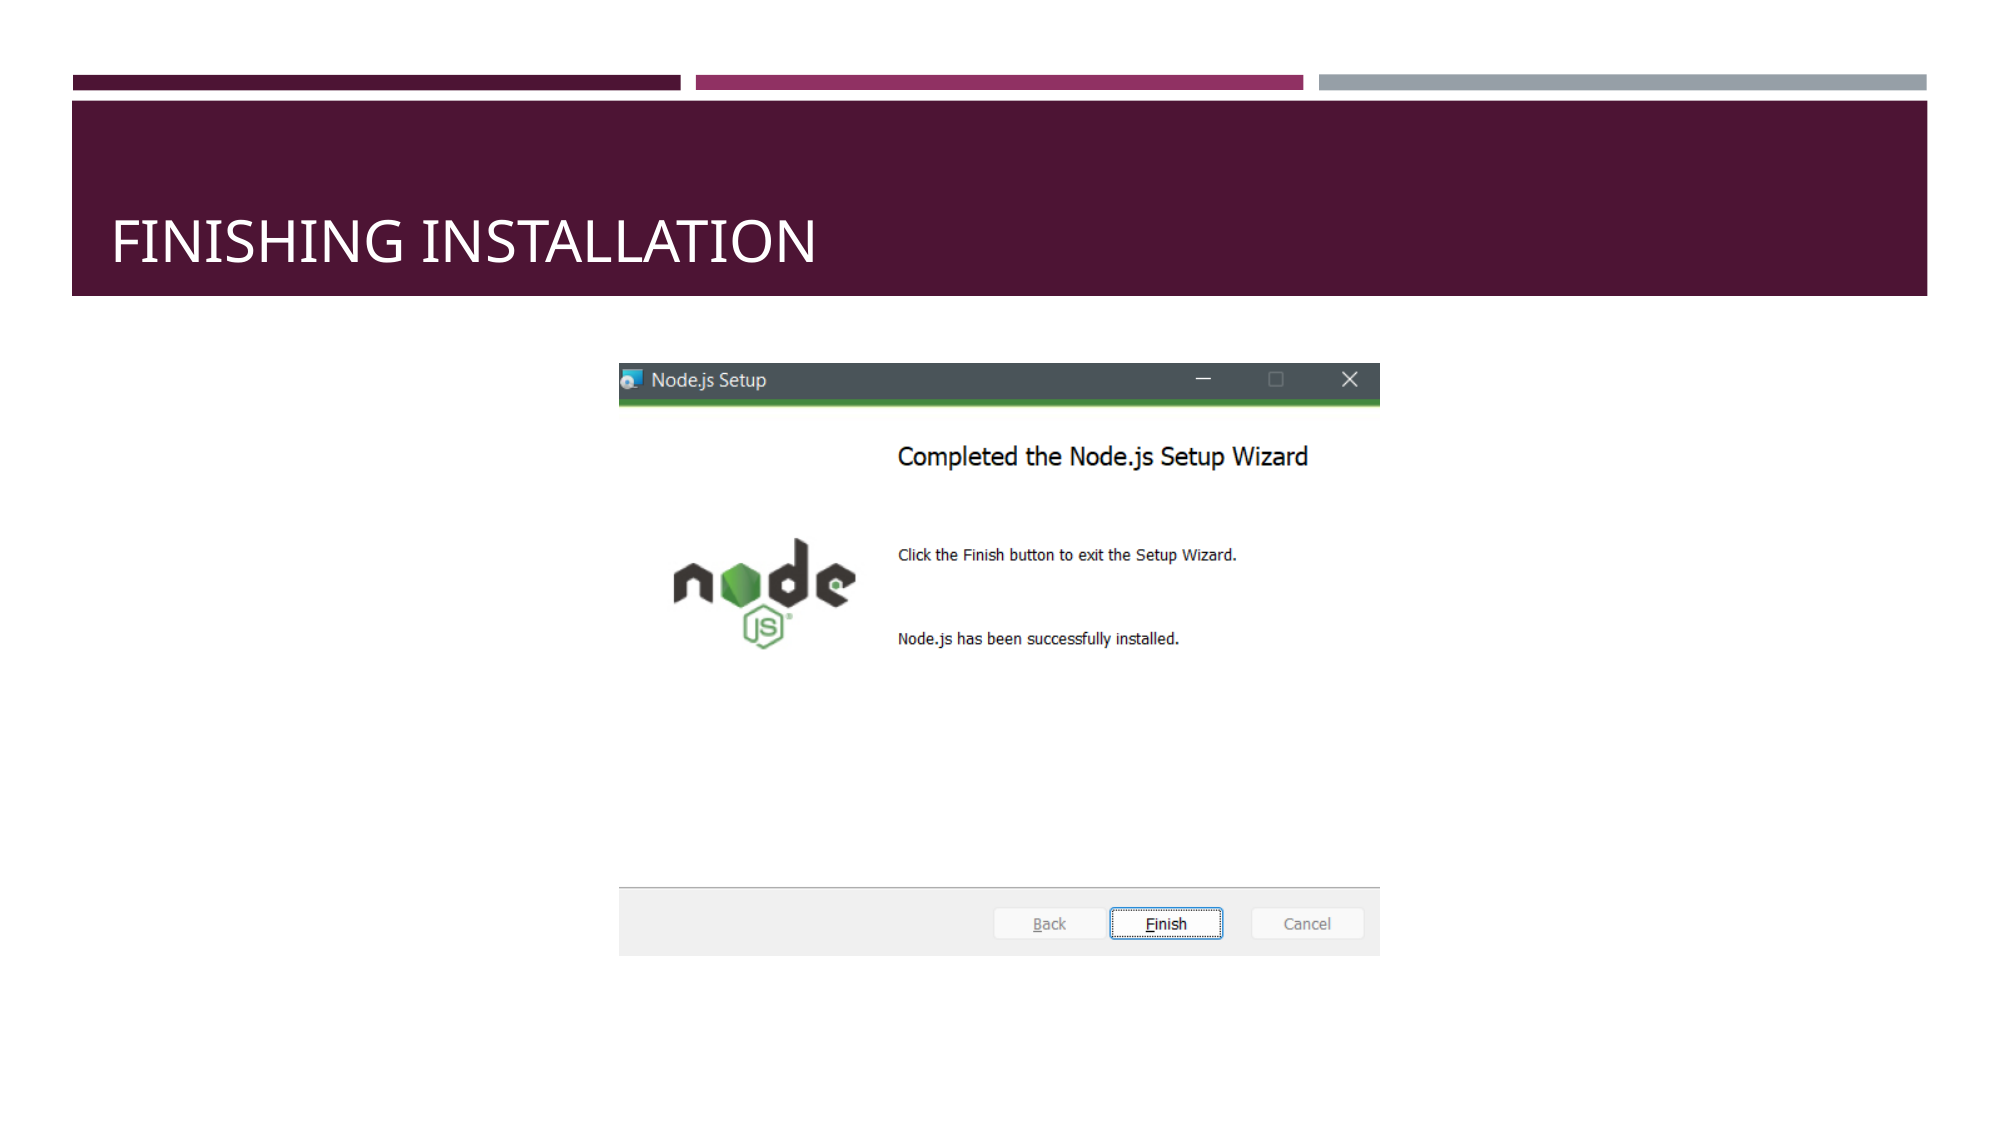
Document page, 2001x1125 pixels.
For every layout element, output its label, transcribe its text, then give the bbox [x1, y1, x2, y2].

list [619, 362, 1381, 956]
title FINISHING INSTALLATION [95, 115, 1905, 282]
